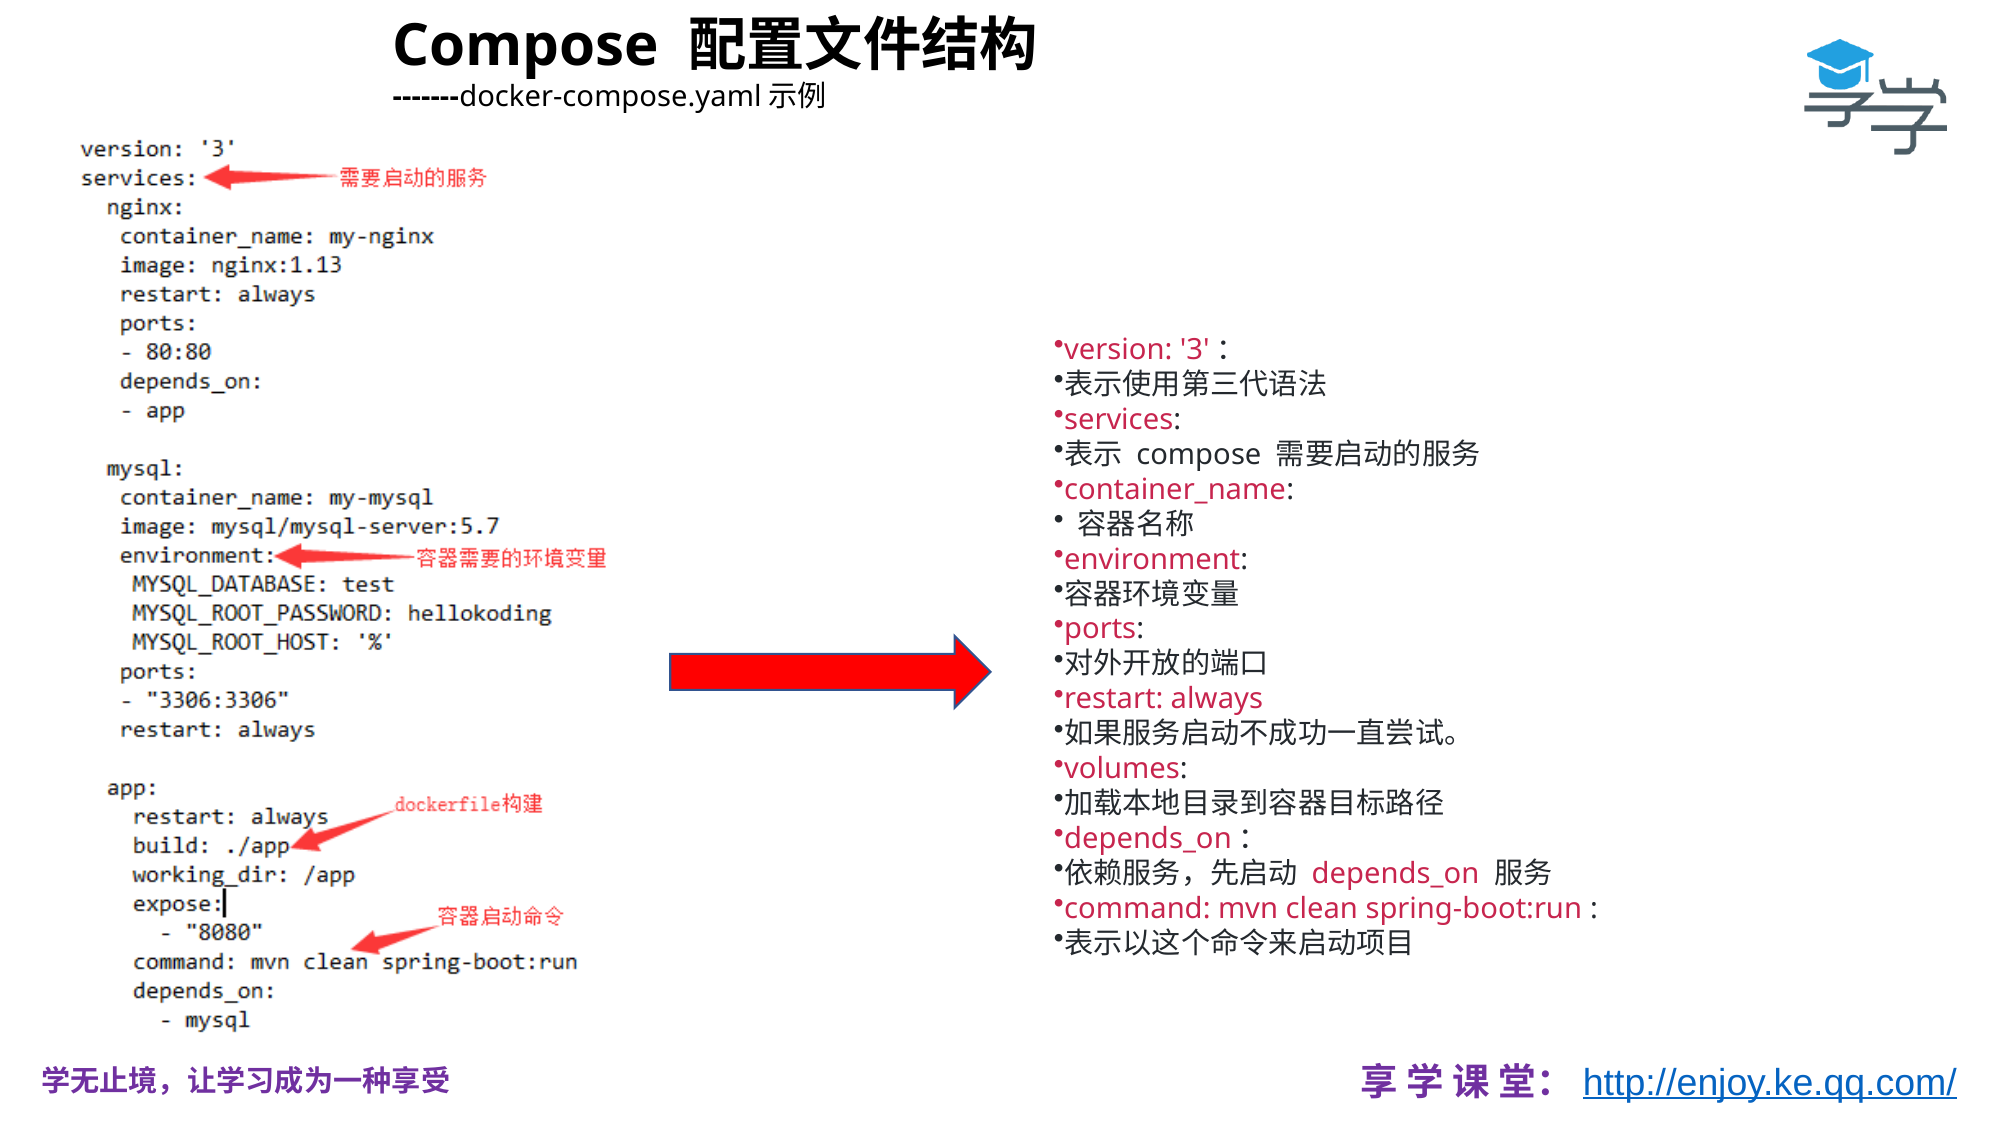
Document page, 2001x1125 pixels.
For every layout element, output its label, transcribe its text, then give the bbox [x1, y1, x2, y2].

text_box Compose 配置文件结构 -------docker-compose.yaml示例 [378, 0, 1053, 120]
text_box version: '3'： 表示使用第三代语法 services: 表示 compose 需要启动的服务 container_name: 容器名称 environment: 容器环境变量 ports: 对外开放的端口 restart: always 如果服务启动不成功一直尝试。 volumes: 加载本地目录到容器目标路径 depends_on： 依赖服务，先启动 depends_on 服务 command: mvn clean spring-boot:run : 表示以这个命令来启动项目 [1053, 285, 1606, 1005]
picture [1799, 20, 1952, 173]
text_box [750, 633, 993, 711]
picture [66, 134, 750, 1058]
